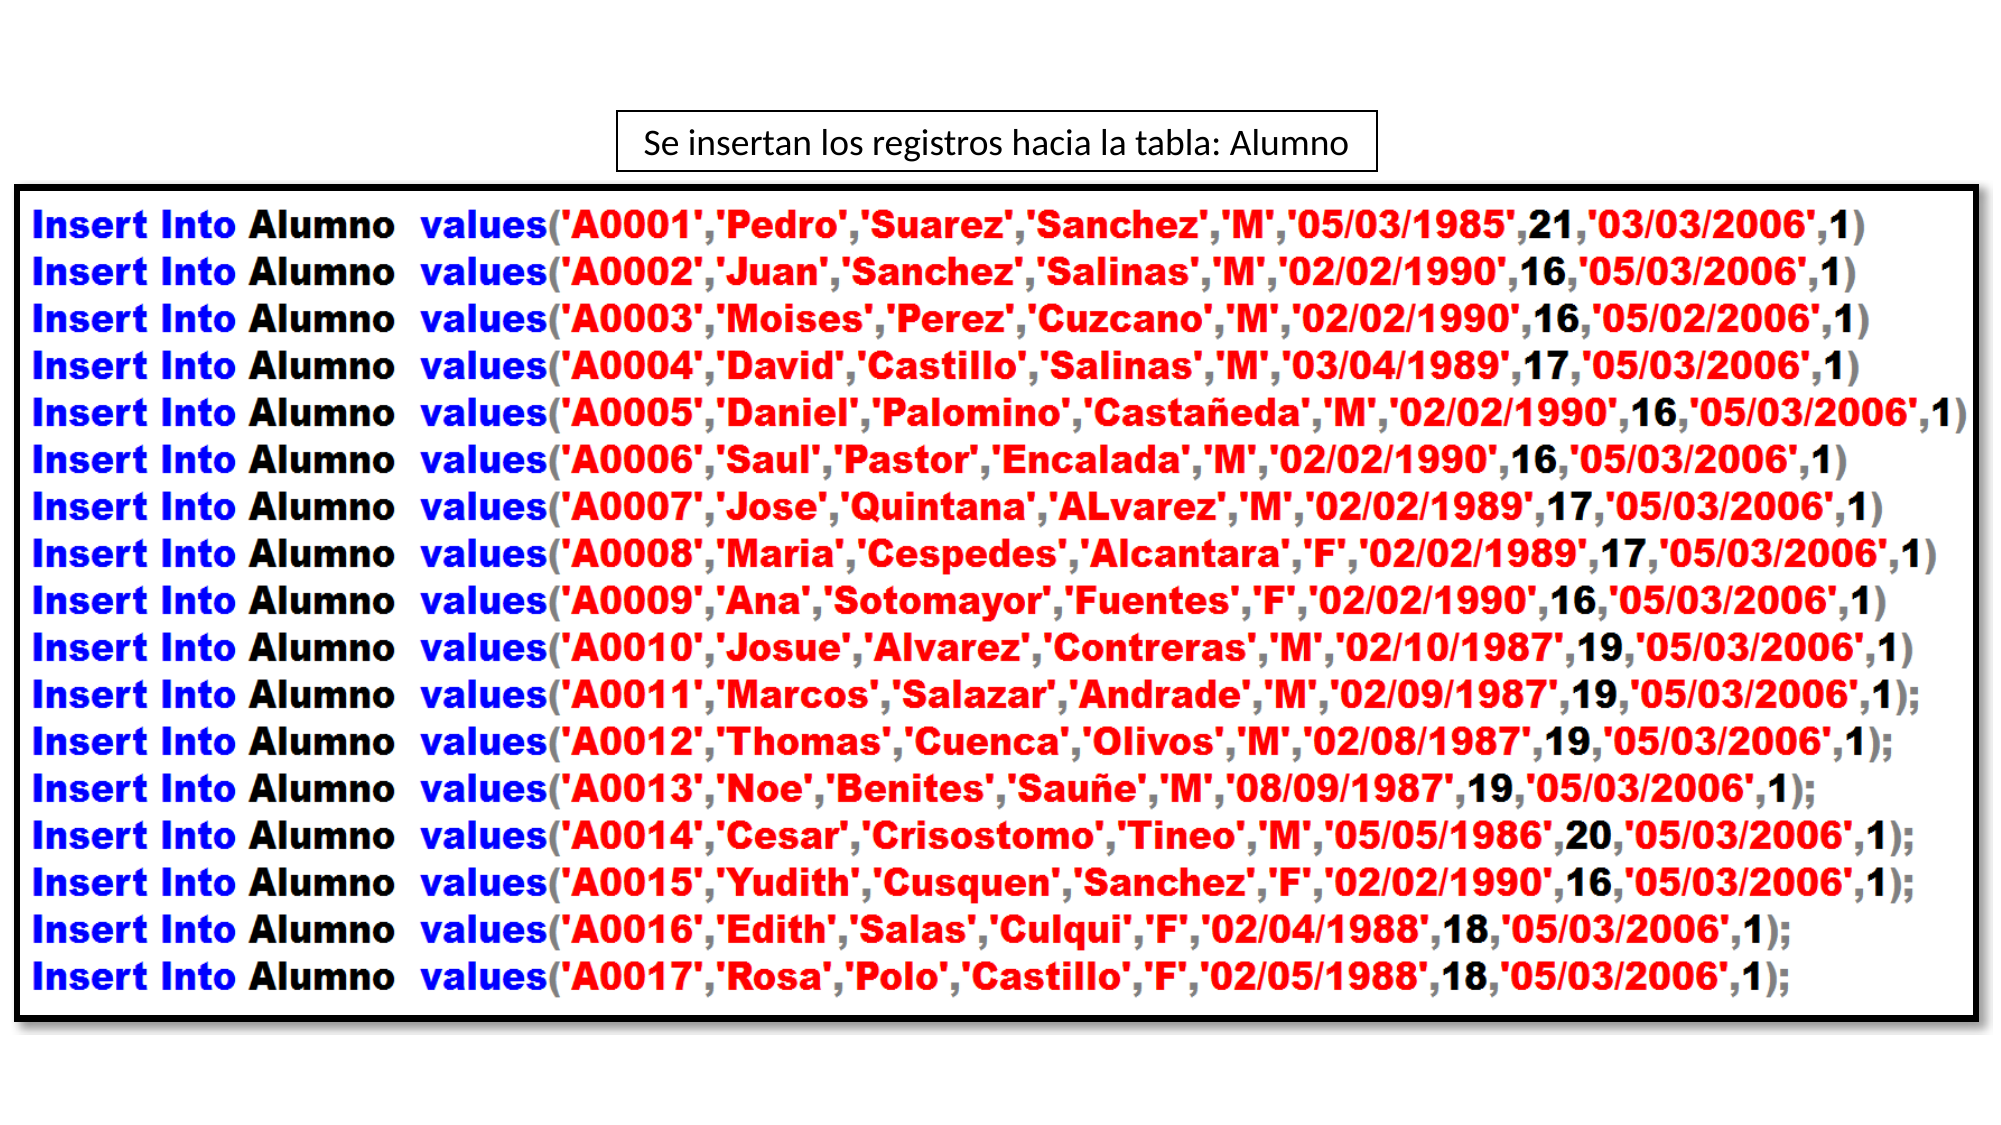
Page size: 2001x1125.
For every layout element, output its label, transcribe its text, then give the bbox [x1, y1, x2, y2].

text_box Se insertan los registros hacia la tabla: Alumno [616, 110, 1378, 172]
picture [20, 190, 1974, 1016]
